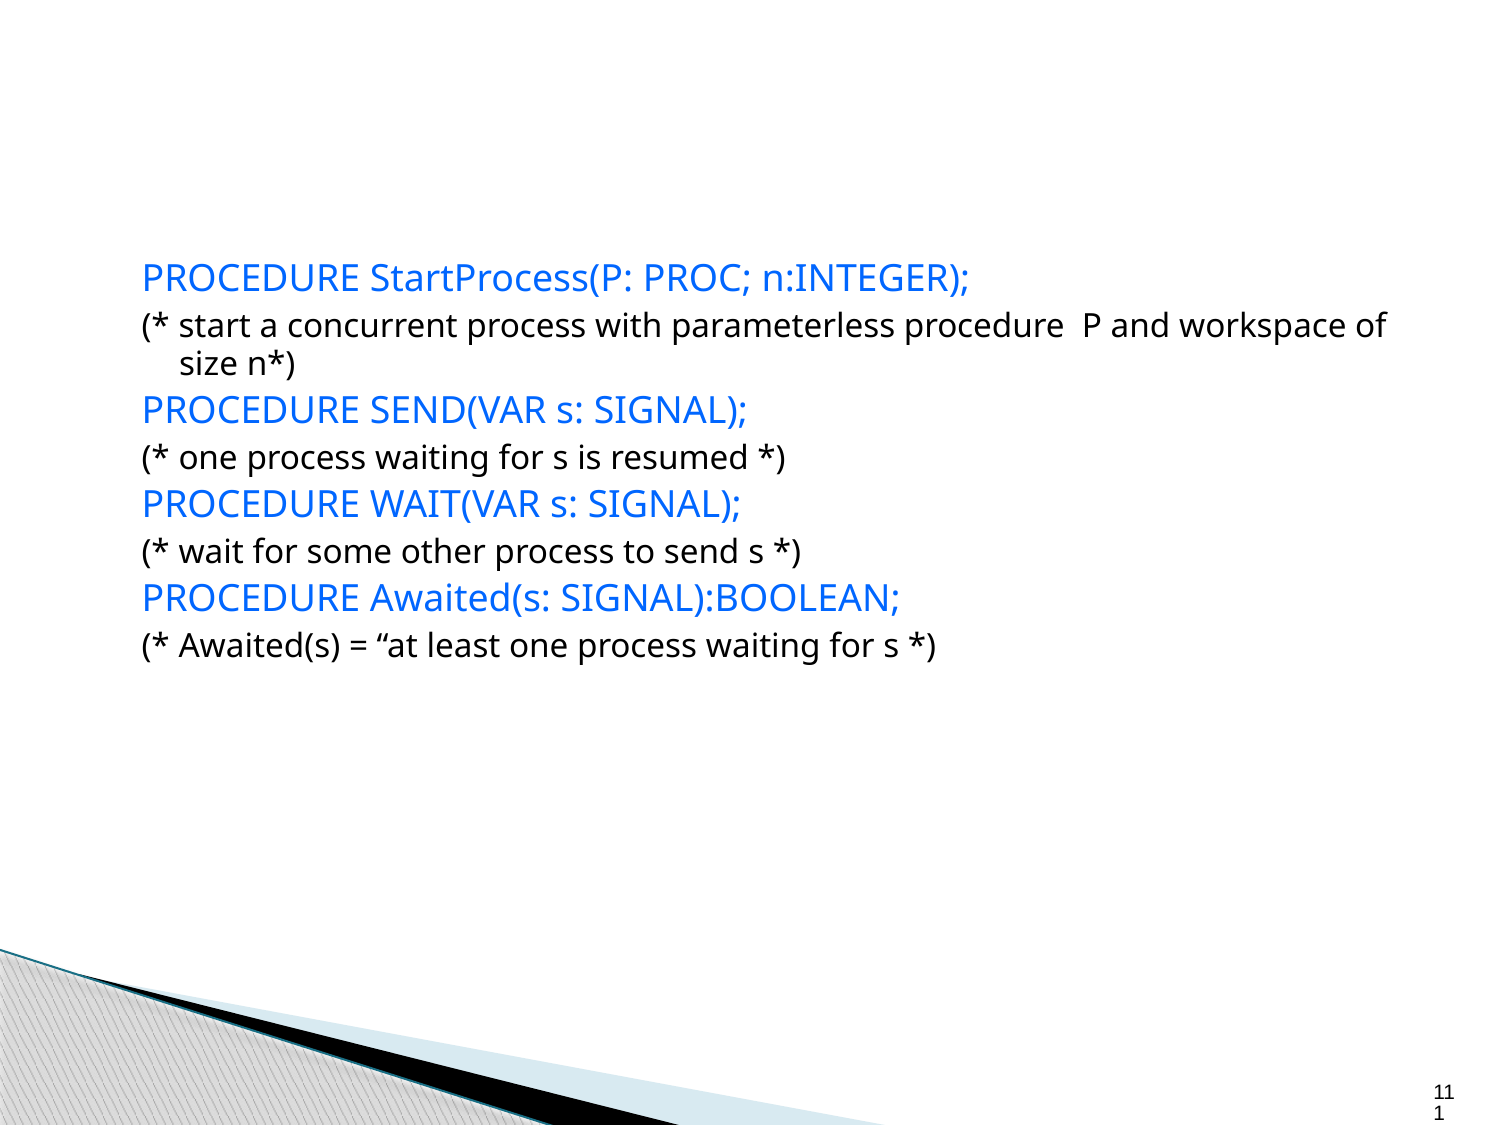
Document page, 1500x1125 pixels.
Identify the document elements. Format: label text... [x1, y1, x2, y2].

list PROCEDURE StartProcess(P: PROC; n:INTEGER); (* start a concurrent process with parameterless procedure P and workspace of size n*) PROCEDURE SEND(VAR s: SIGNAL); (* one process waiting for s is resumed *) PROCEDURE WAIT(VAR s: SIGNAL); (* wait for some other process to send s *) PROCEDURE Awaited(s: SIGNAL):BOOLEAN; (* Awaited(s) = “at least one process waiting for s *) [62, 249, 1413, 993]
slide_number 111 [1418, 1051, 1479, 1112]
